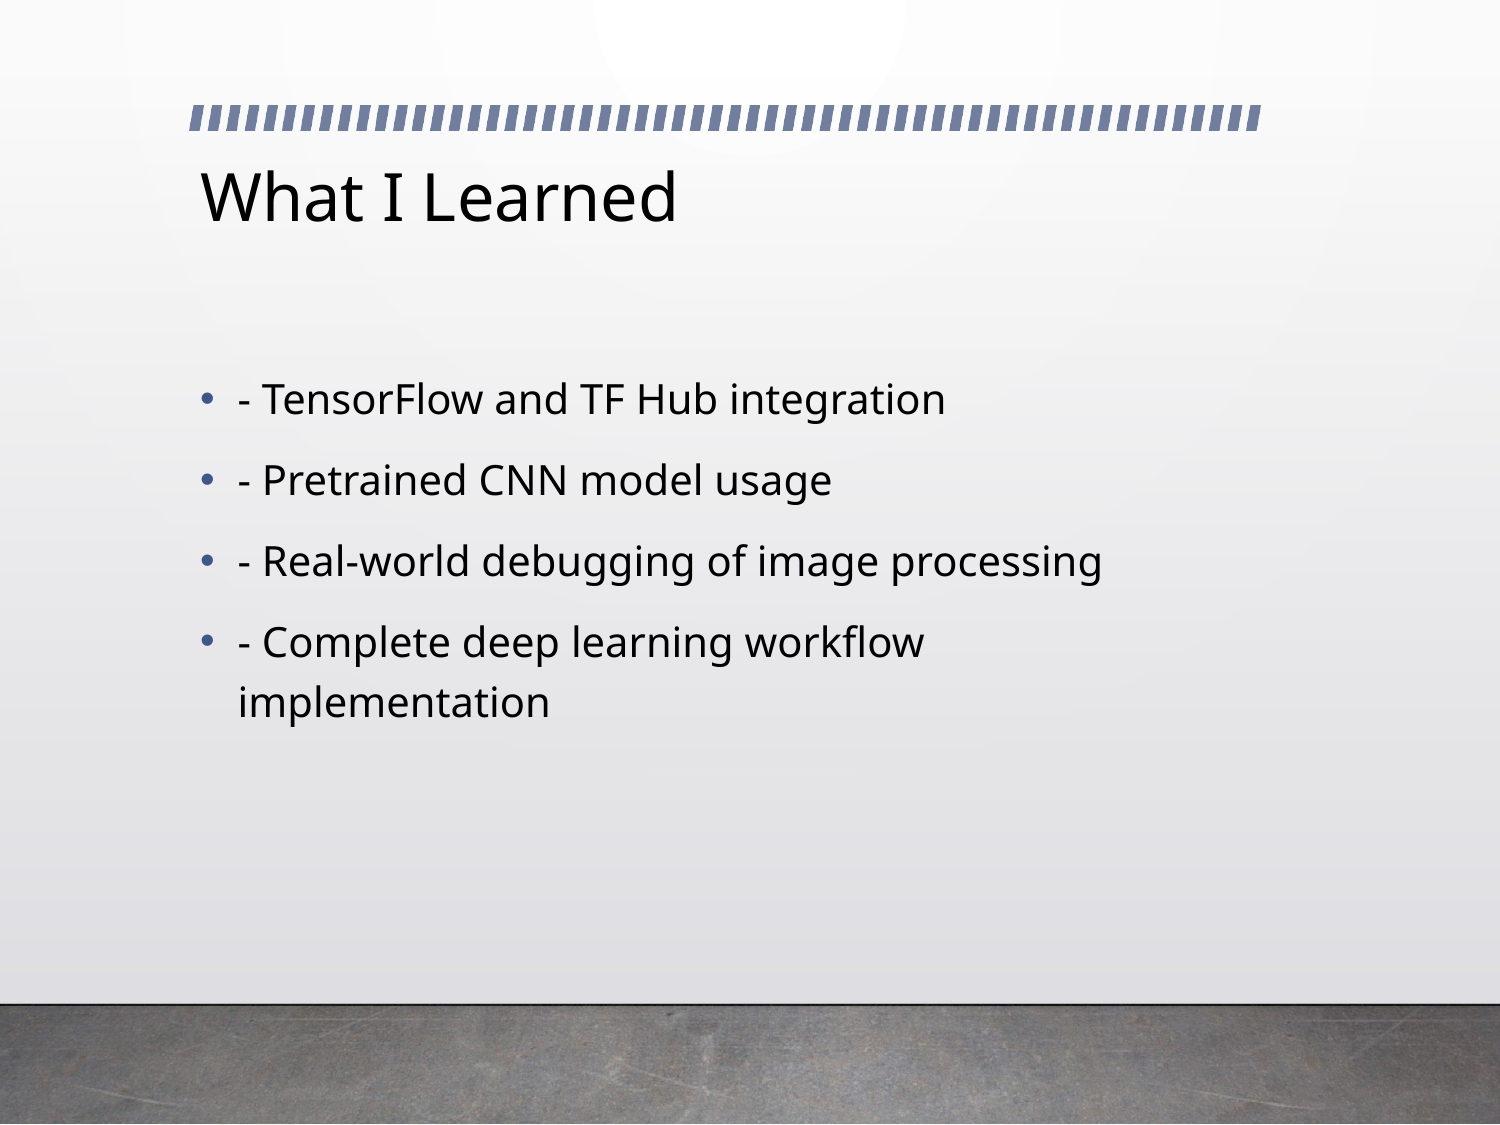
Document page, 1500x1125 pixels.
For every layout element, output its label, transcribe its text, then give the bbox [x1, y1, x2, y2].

title What I Learned [185, 156, 1264, 329]
list - TensorFlow and TF Hub integration - Pretrained CNN model usage - Real-world debugging of image processing - Complete deep learning workflow implementation [185, 355, 1264, 895]
picture [0, 1004, 1500, 1124]
